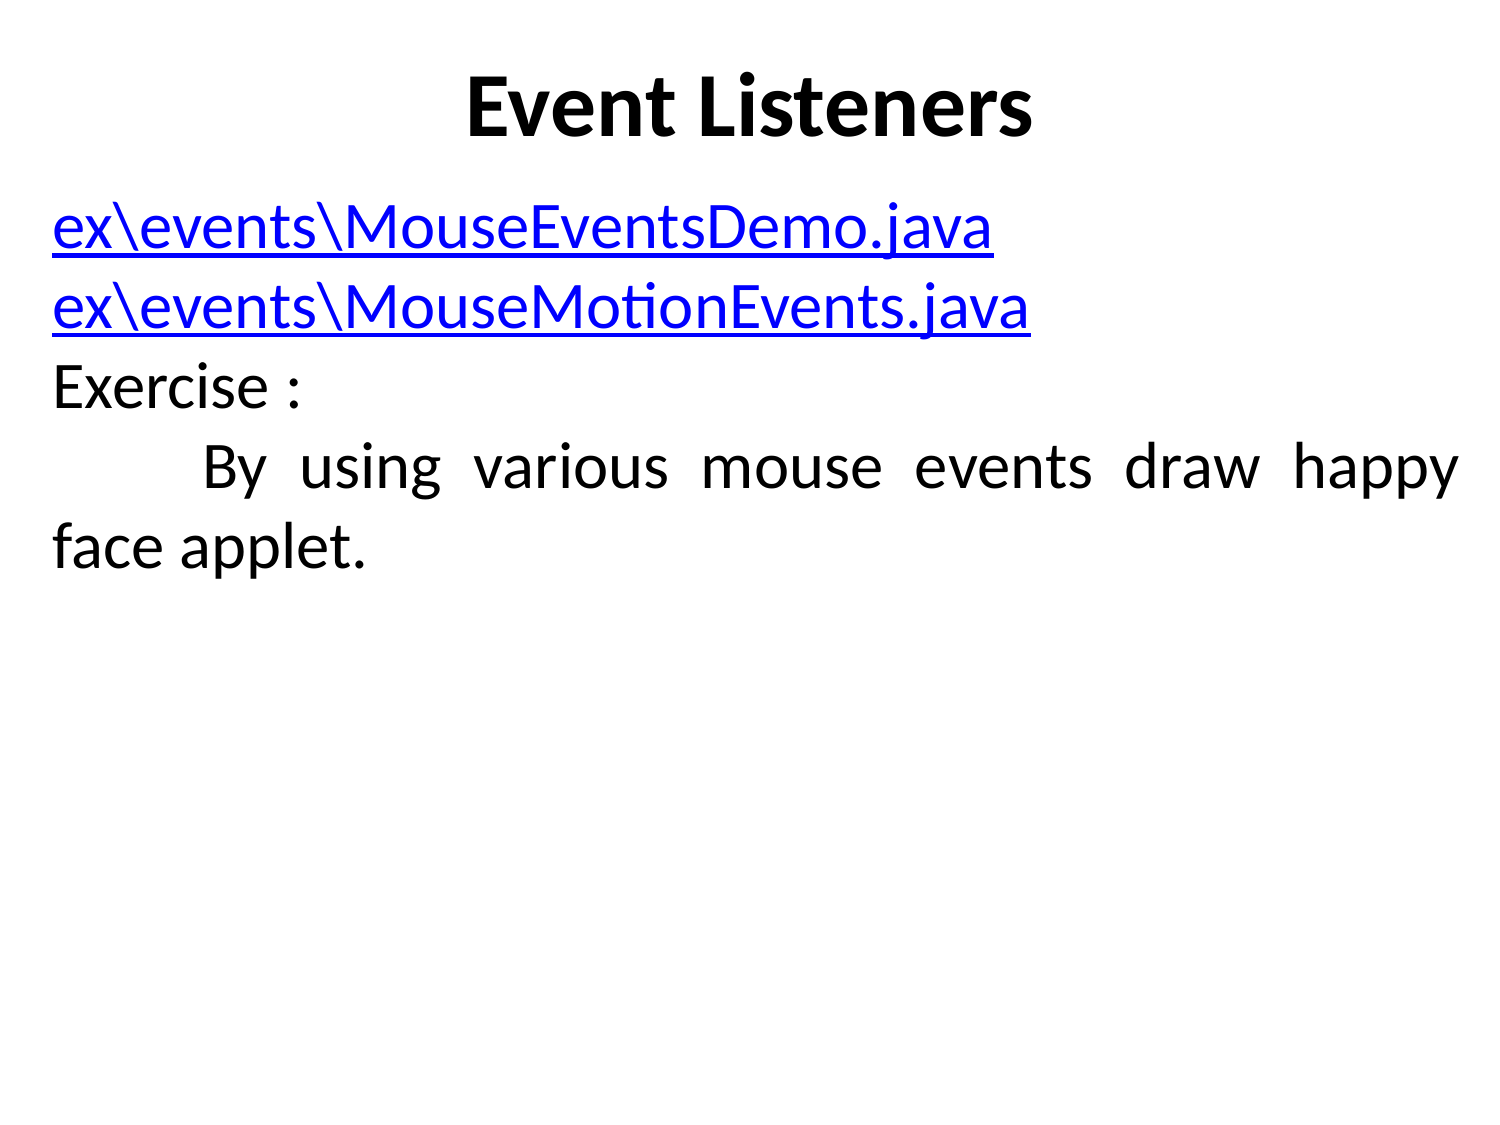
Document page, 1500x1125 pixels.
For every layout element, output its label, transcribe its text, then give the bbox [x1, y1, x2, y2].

title Event Listeners [0, 24, 1500, 175]
text_box ex\events\MouseEventsDemo.java ex\events\MouseMotionEvents.java Exercise : By using various mouse events draw happy face applet. [37, 174, 1475, 590]
